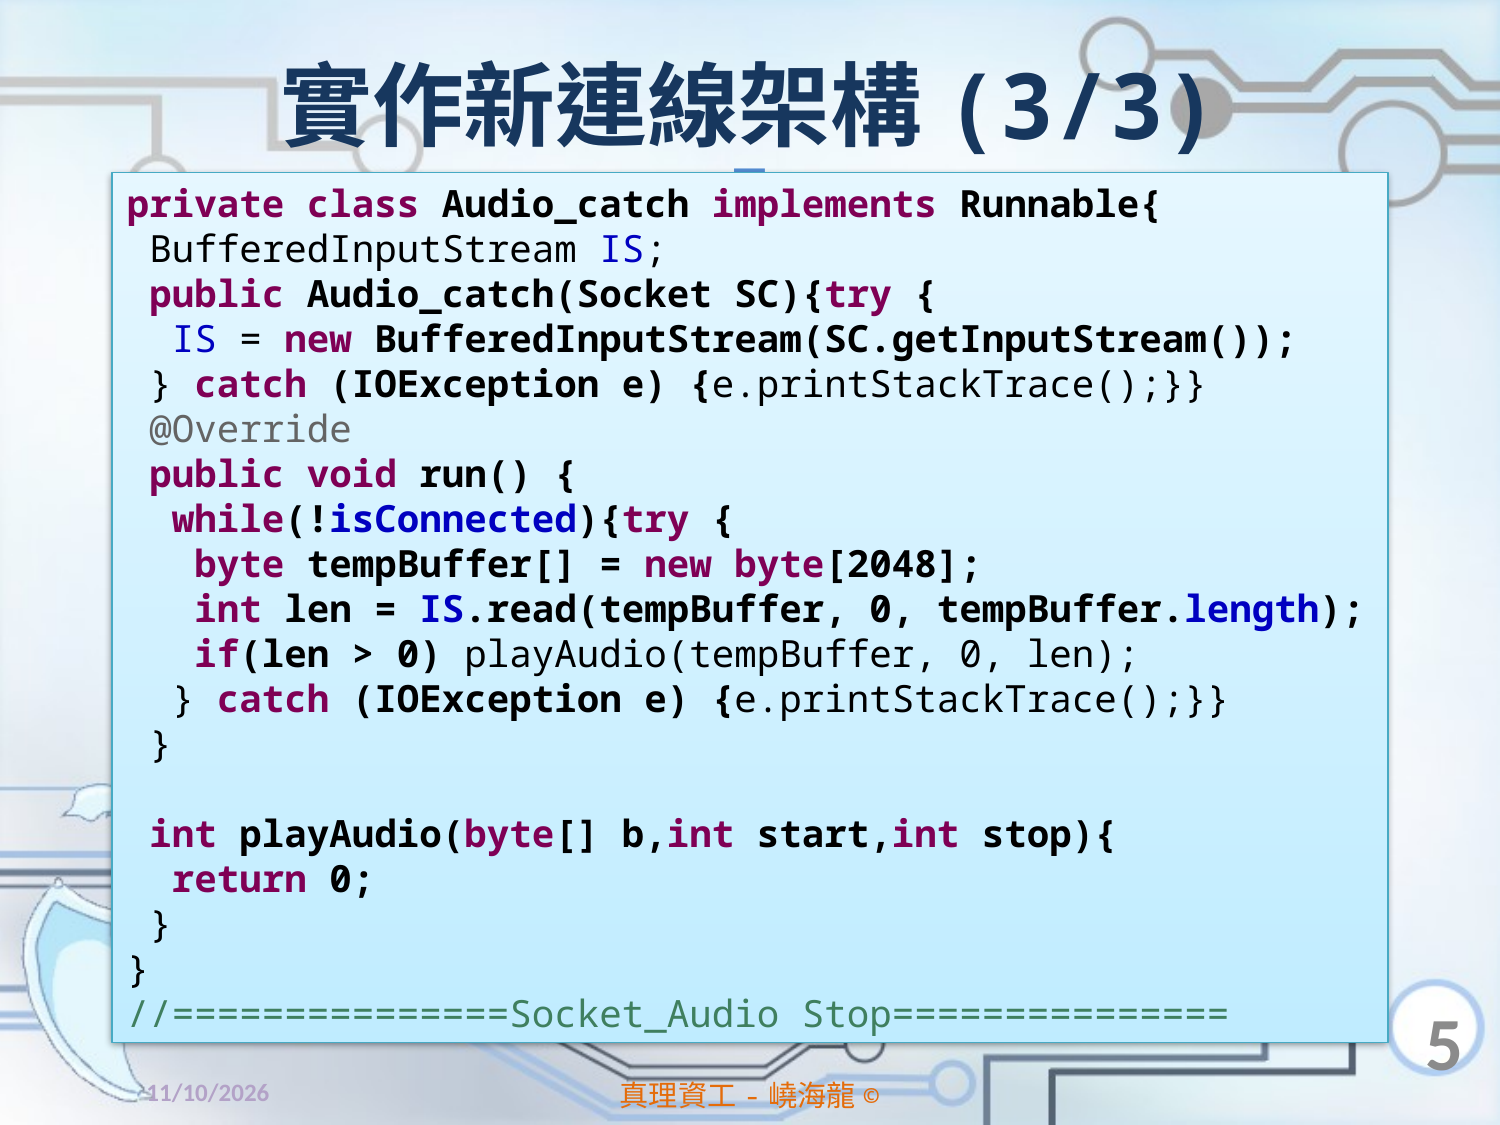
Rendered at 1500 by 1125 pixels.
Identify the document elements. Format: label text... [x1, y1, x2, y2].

text_box private class Audio_catch implements Runnable{ BufferedInputStream IS; public Audio_catch(Socket SC){try { IS = new BufferedInputStream(SC.getInputStream()); } catch (IOException e) {e.printStackTrace();}} @Override public void run() { while(!isConnected){try { byte tempBuffer[] = new byte[2048]; int len = IS.read(tempBuffer, 0, tempBuffer.length); if(len > 0) playAudio(tempBuffer, 0, len); } catch (IOException e) {e.printStackTrace();}} } int playAudio(byte[] b,int start,int stop){ return 0; } } //===============Socket_Audio Stop=============== [111, 172, 1389, 1043]
title 實作新連線架構(3/3) [75, 8, 1425, 197]
picture [0, 0, 1500, 1125]
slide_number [0, 1061, 285, 1122]
footer 真理資工-嶢海龍© [512, 1065, 988, 1125]
slide_number 5 [1340, 1010, 1478, 1071]
